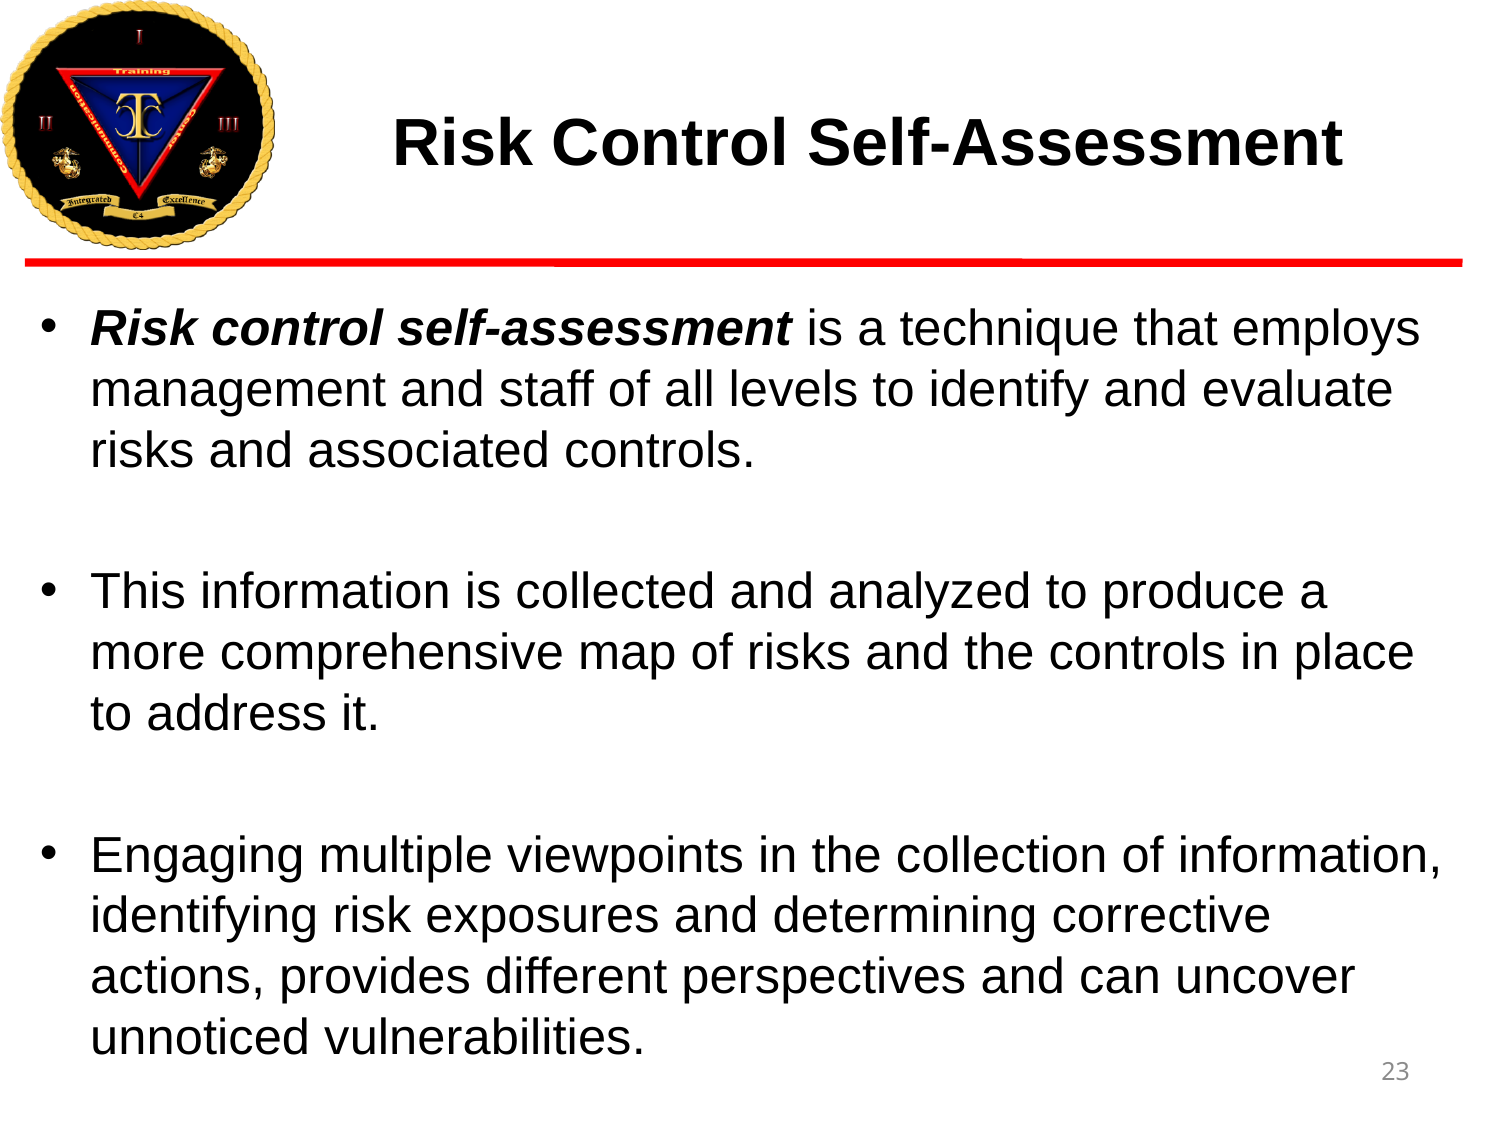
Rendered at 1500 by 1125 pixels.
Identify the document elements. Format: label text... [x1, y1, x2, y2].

list Risk control self-assessment is a technique that employs management and staff of all levels to identify and evaluate risks and associated controls. This information is collected and analyzed to produce a more comprehensive map of risks and the controls in place to address it. Engaging multiple viewpoints in the collection of information, identifying risk exposures and determining corrective actions, provides different perspectives and can uncover unnoticed vulnerabilities. [24, 287, 1463, 1081]
title Risk Control Self-Assessment [274, 44, 1463, 233]
slide_number 23 [1074, 1042, 1425, 1103]
picture [0, 0, 275, 250]
